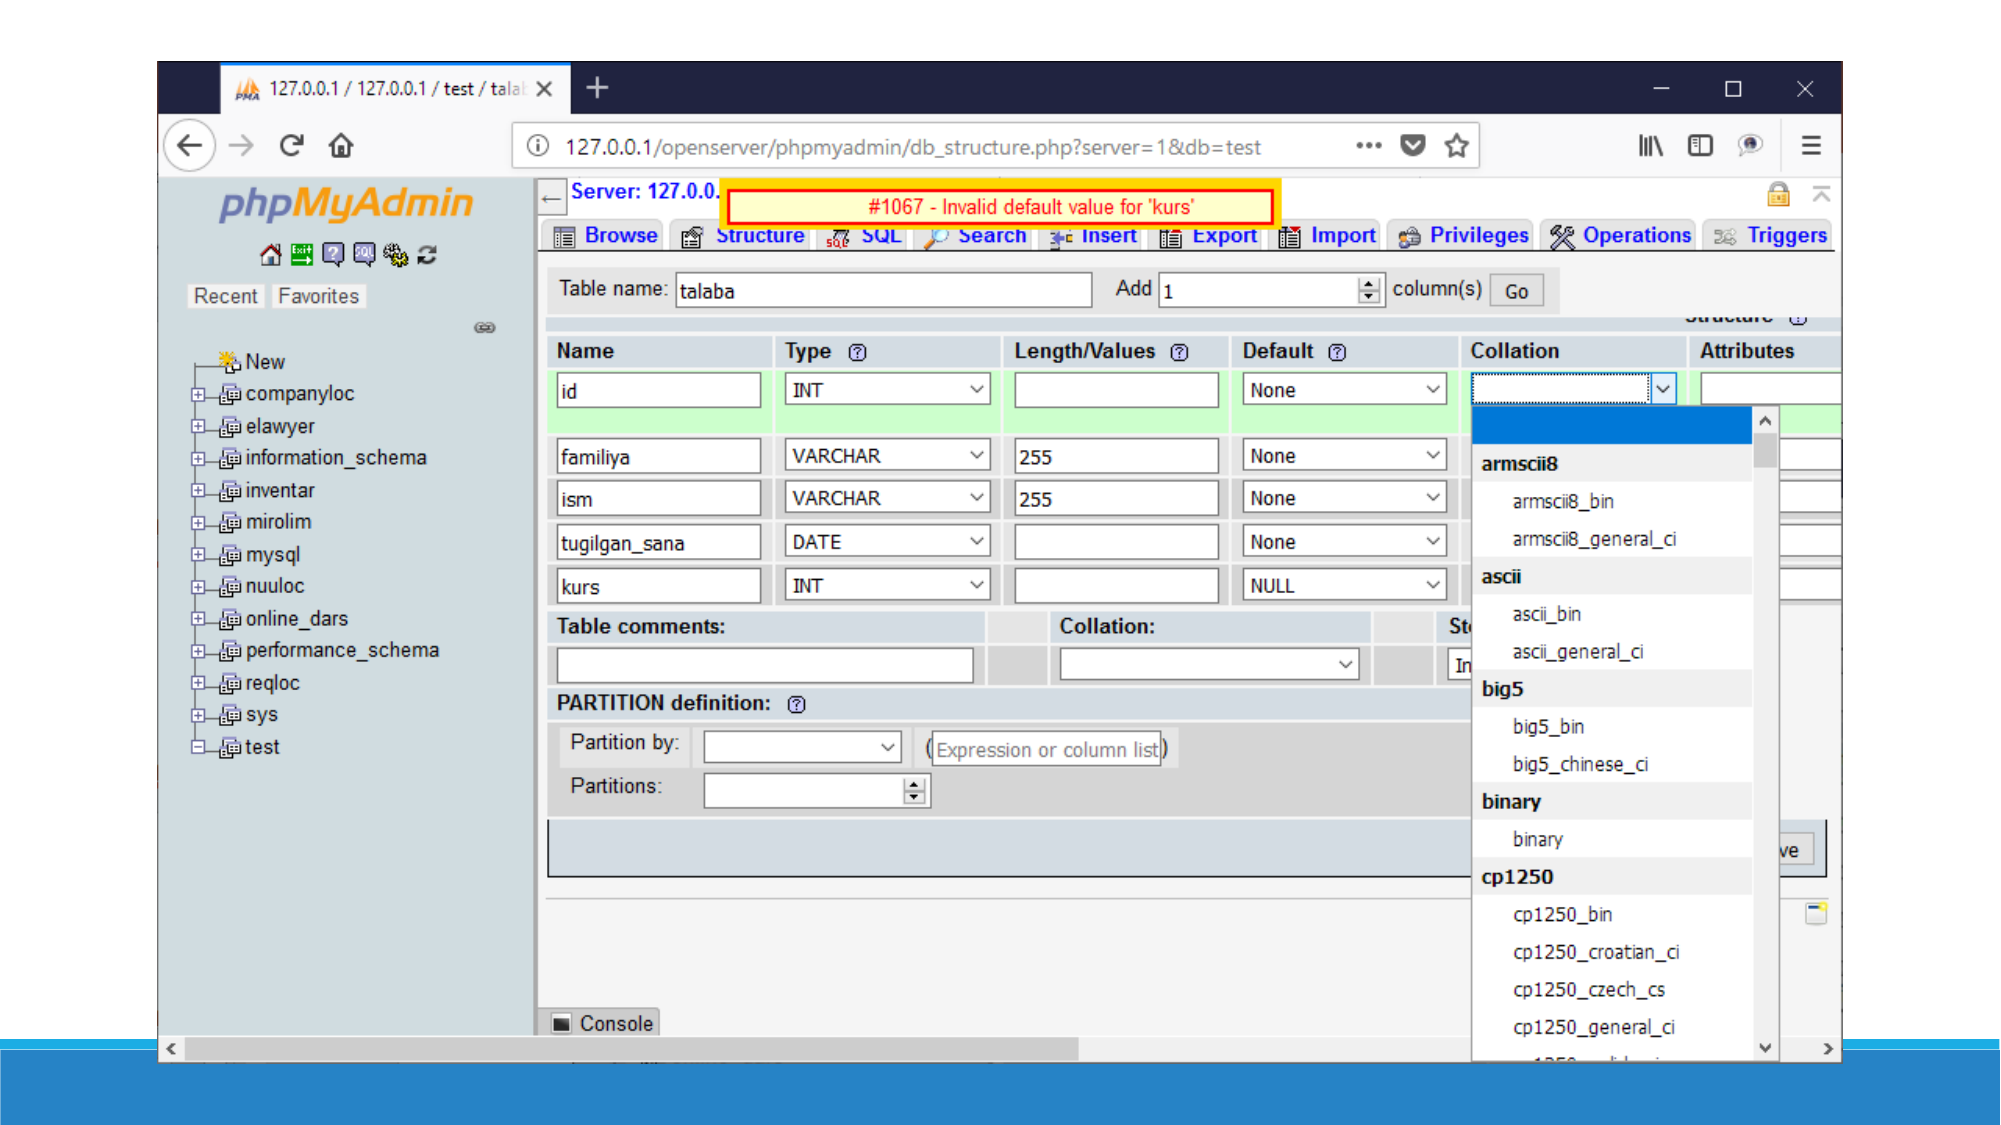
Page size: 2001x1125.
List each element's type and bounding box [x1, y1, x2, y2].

picture [156, 61, 1844, 1064]
